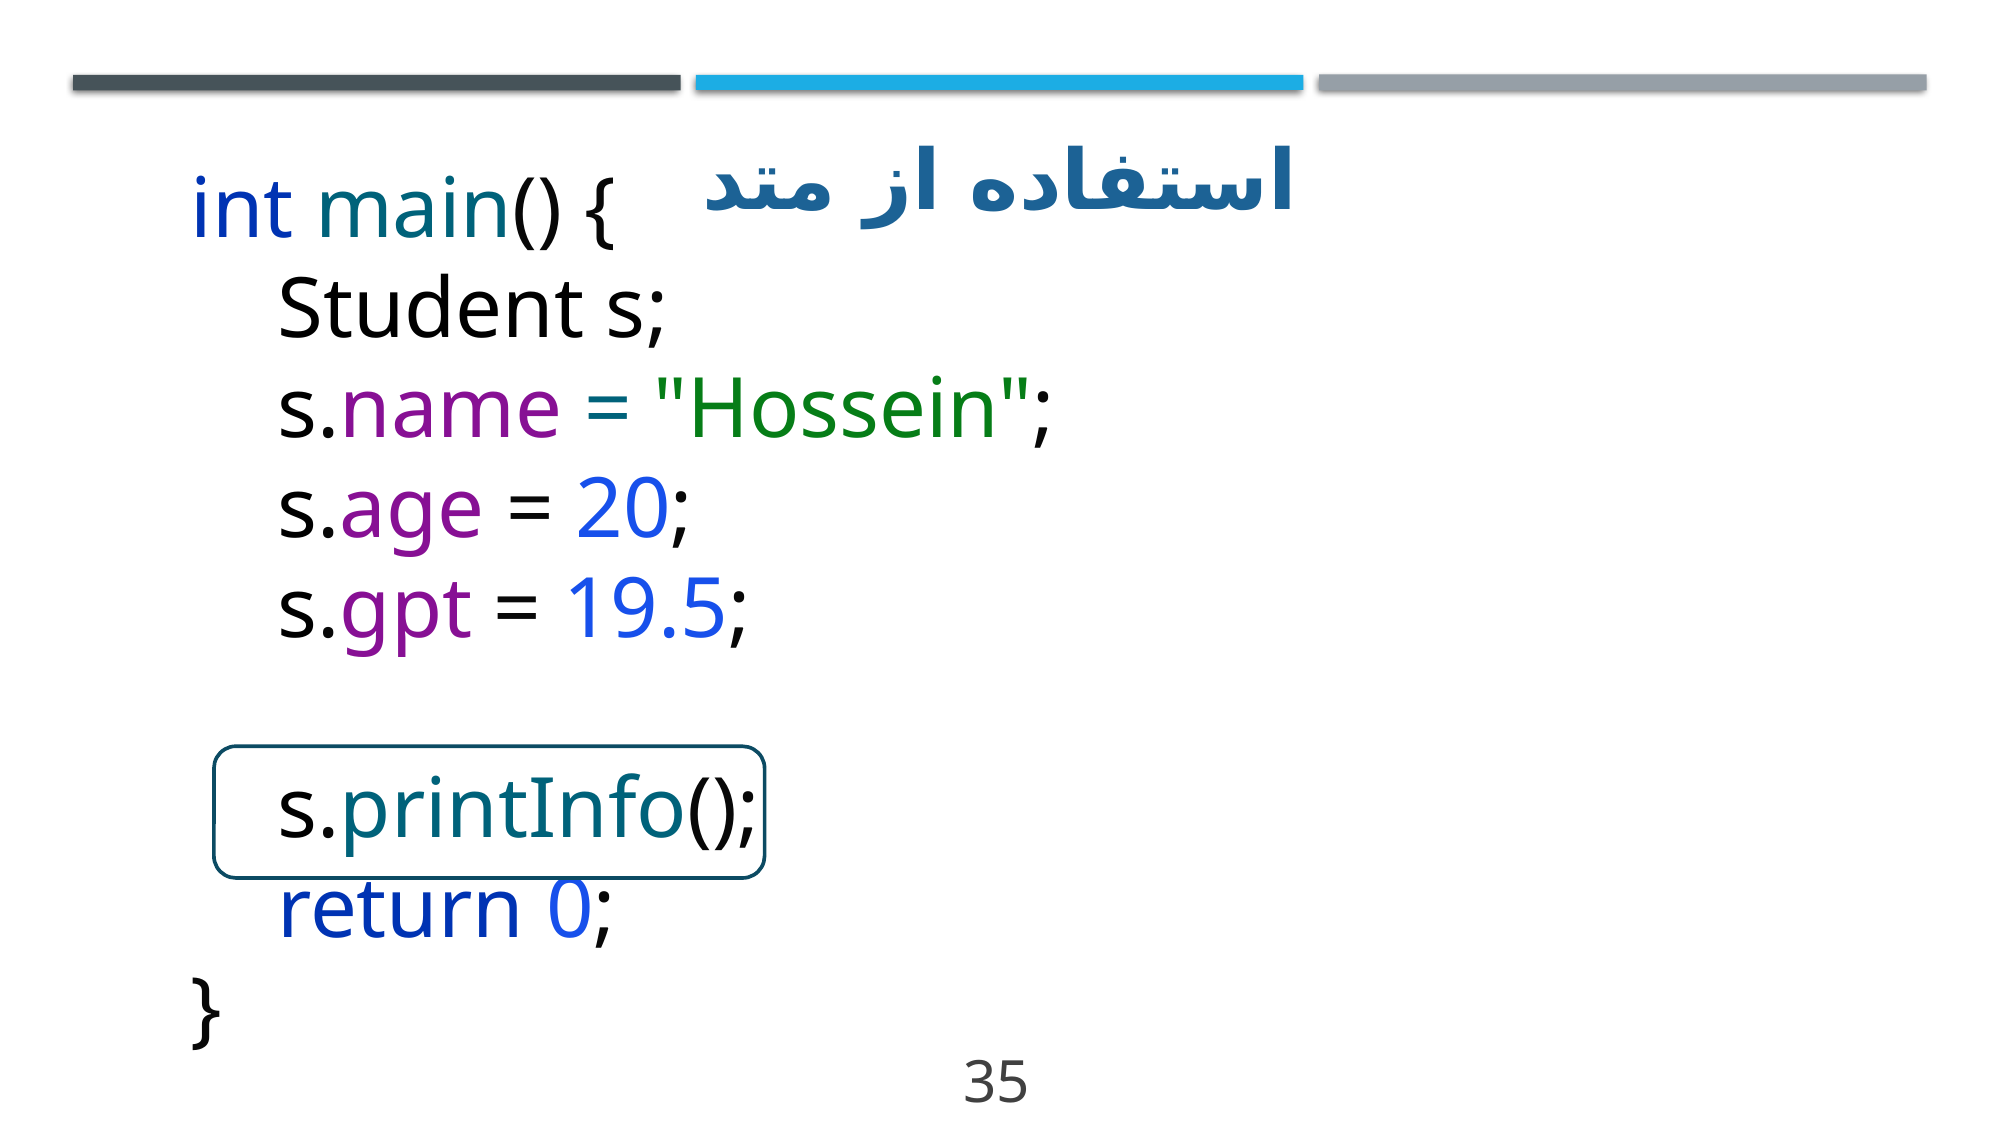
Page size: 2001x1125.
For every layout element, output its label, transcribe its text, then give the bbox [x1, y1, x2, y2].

text_box int main() { Student s; s.name = "Hossein"; s.age = 20; s.gpt = 19.5; s.printInfo(); return 0; } [175, 147, 1409, 1062]
text_box [212, 744, 767, 880]
title استفاده از متد [95, 115, 1905, 234]
